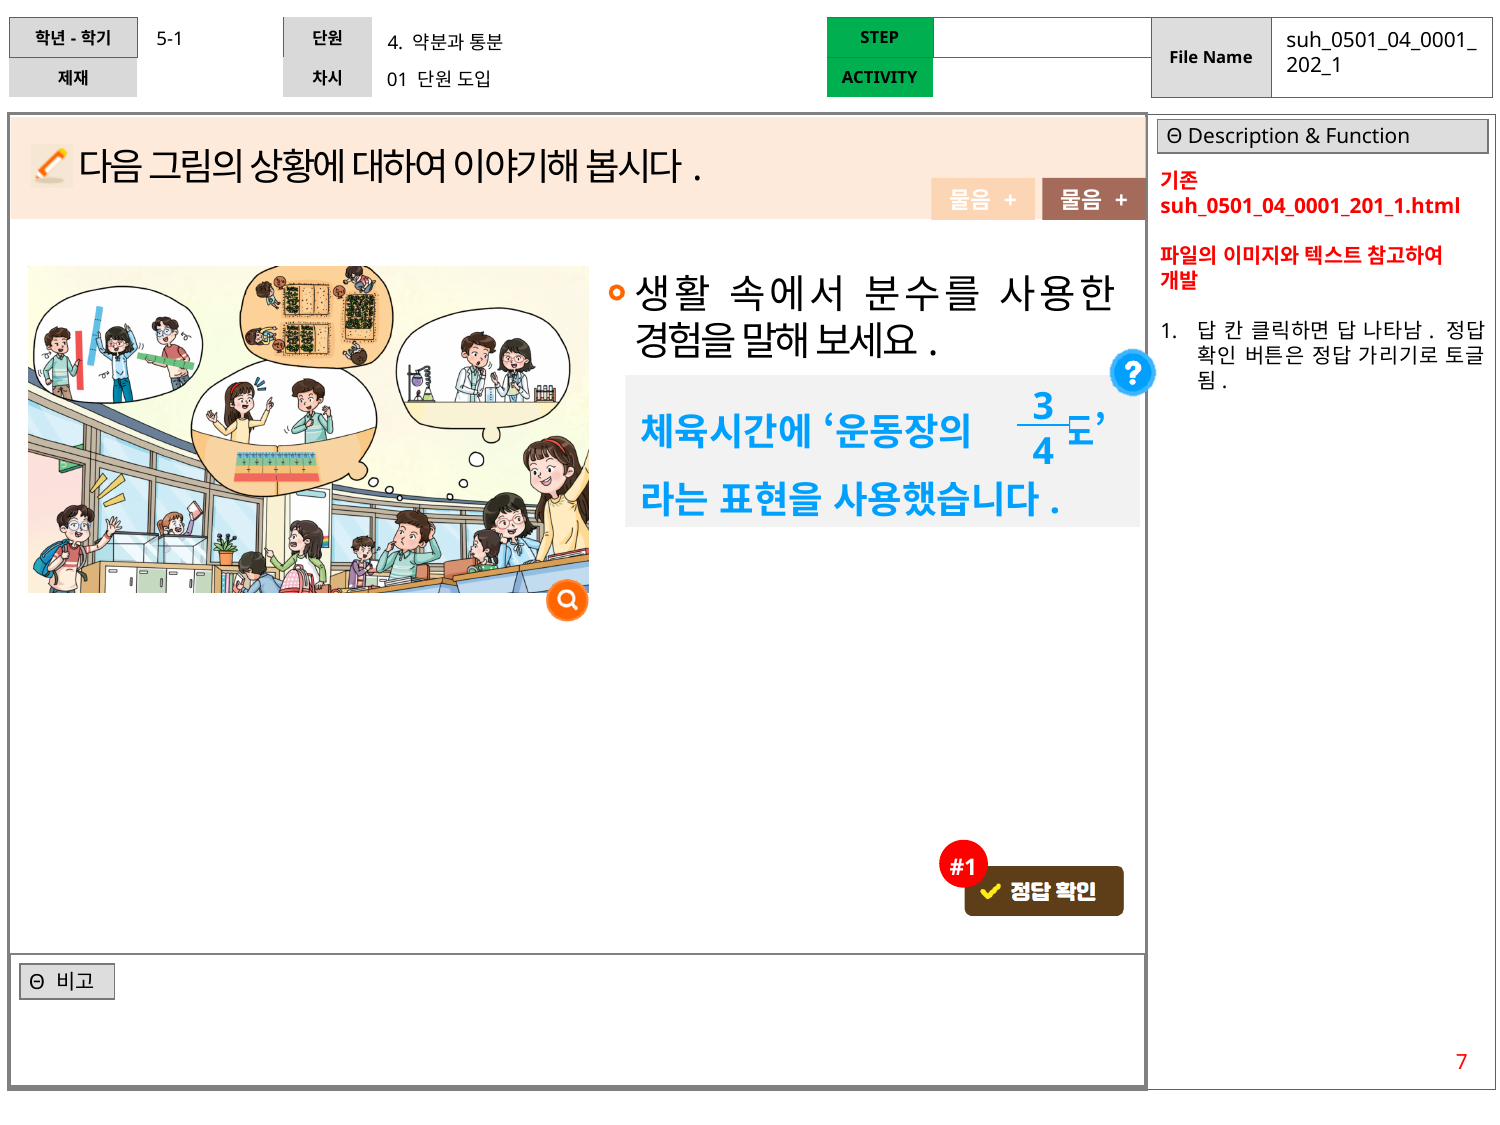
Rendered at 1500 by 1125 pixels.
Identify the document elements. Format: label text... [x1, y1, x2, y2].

text_box 다음 그림의 상황에 대하여 이야기해 봅시다. [63, 135, 1150, 196]
text_box 4. 약분과 통분 [372, 23, 828, 48]
text_box [9, 115, 1148, 221]
picture [31, 143, 73, 189]
picture [1103, 343, 1163, 403]
text_box 생활 속에서 분수를 사용한 경험을 말해 보세요. [619, 261, 1128, 371]
picture [606, 281, 626, 303]
text_box 체육시간에 ‘운동장의 정도’라는 표현을 사용했습니다. [625, 378, 1143, 529]
text_box 01 단원 도입 [372, 60, 821, 96]
picture [28, 266, 589, 623]
text_box 물음 + [1040, 176, 1148, 222]
text_box suh_0501_04_0001_202_1 [1271, 18, 1500, 84]
table_cell 4 [1017, 426, 1069, 470]
table_header Θ Description & Function [1158, 120, 1487, 152]
picture [963, 863, 1126, 918]
table_header 3 [1017, 379, 1069, 424]
text_box 5-1 [141, 18, 284, 55]
text_box 물음 + [929, 176, 1037, 222]
text_box 기존 suh_0501_04_0001_201_1.html 파일의 이미지와 텍스트 참고하여 개발 답 칸 클릭하면 답 나타남. 정답 확인 버튼은 정답 가리기로 토글 됨. [1145, 160, 1500, 426]
text_box #1 [937, 837, 990, 890]
